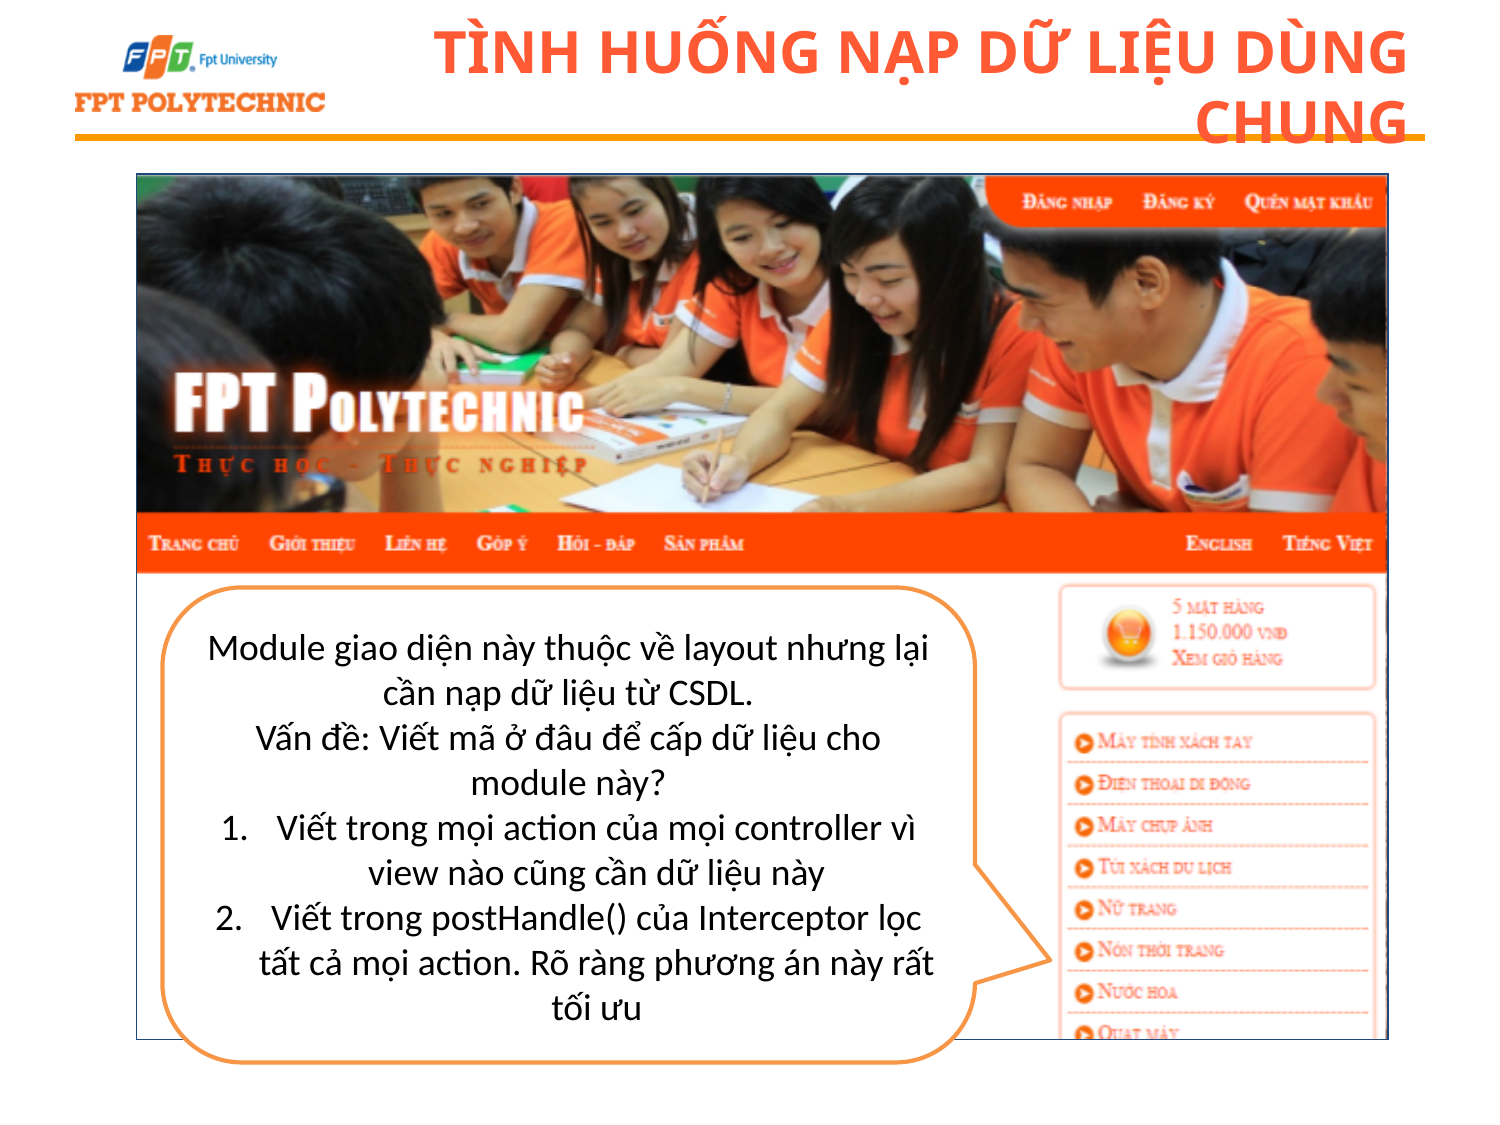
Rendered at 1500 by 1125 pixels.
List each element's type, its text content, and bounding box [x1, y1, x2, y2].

picture [75, 35, 325, 112]
text_box Module giao diện này thuộc về layout nhưng lại cần nạp dữ liệu từ CSDL. Vấn đề: Viết mã ở đâu để cấp dữ liệu cho module này? Viết trong mọi action của mọi controller vì view nào cũng cần dữ liệu này Viết trong postHandle() của Interceptor lọc tất cả mọi action. Rõ ràng phương án này rất tối ưu [191, 1047, 947, 1065]
title Tình huống nạp dữ liệu dùng chung [337, 45, 1425, 125]
picture [137, 174, 1388, 1039]
